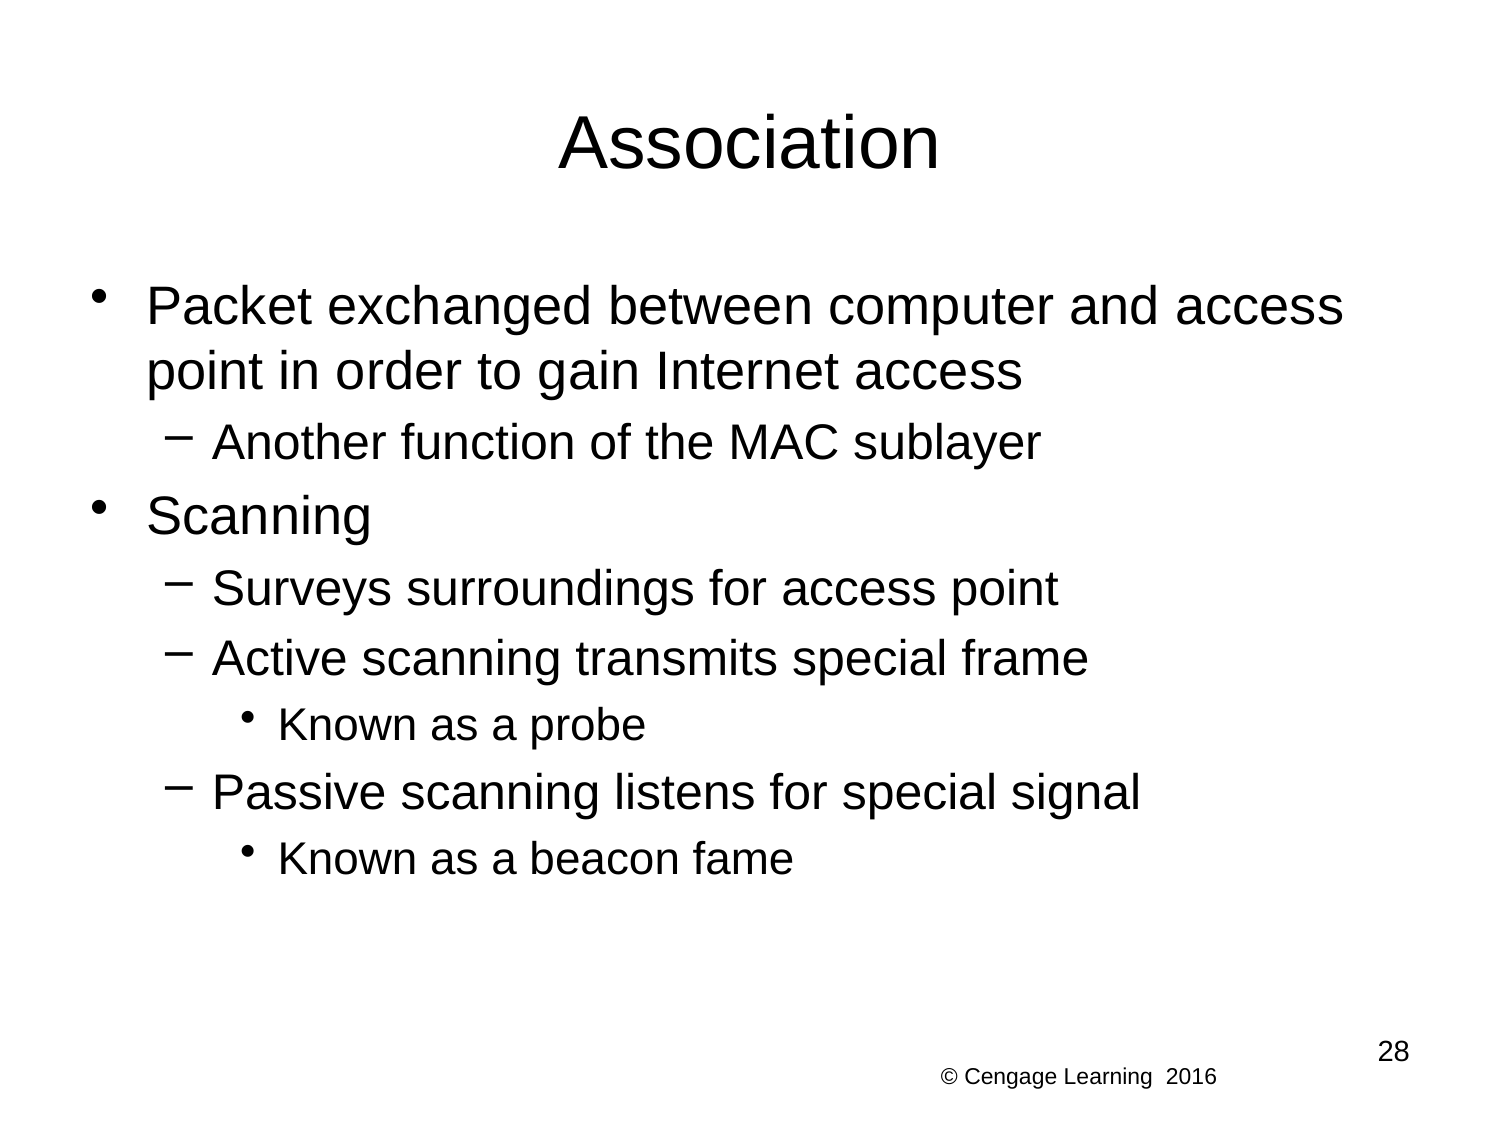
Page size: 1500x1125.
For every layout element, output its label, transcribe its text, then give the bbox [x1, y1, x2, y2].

list Packet exchanged between computer and access point in order to gain Internet access Another function of the MAC sublayer Scanning Surveys surroundings for access point Active scanning transmits special frame Known as a probe Passive scanning listens for special signal Known as a beacon fame [75, 262, 1425, 1005]
slide_number 28 [1312, 1024, 1426, 1103]
title Association [75, 45, 1425, 233]
